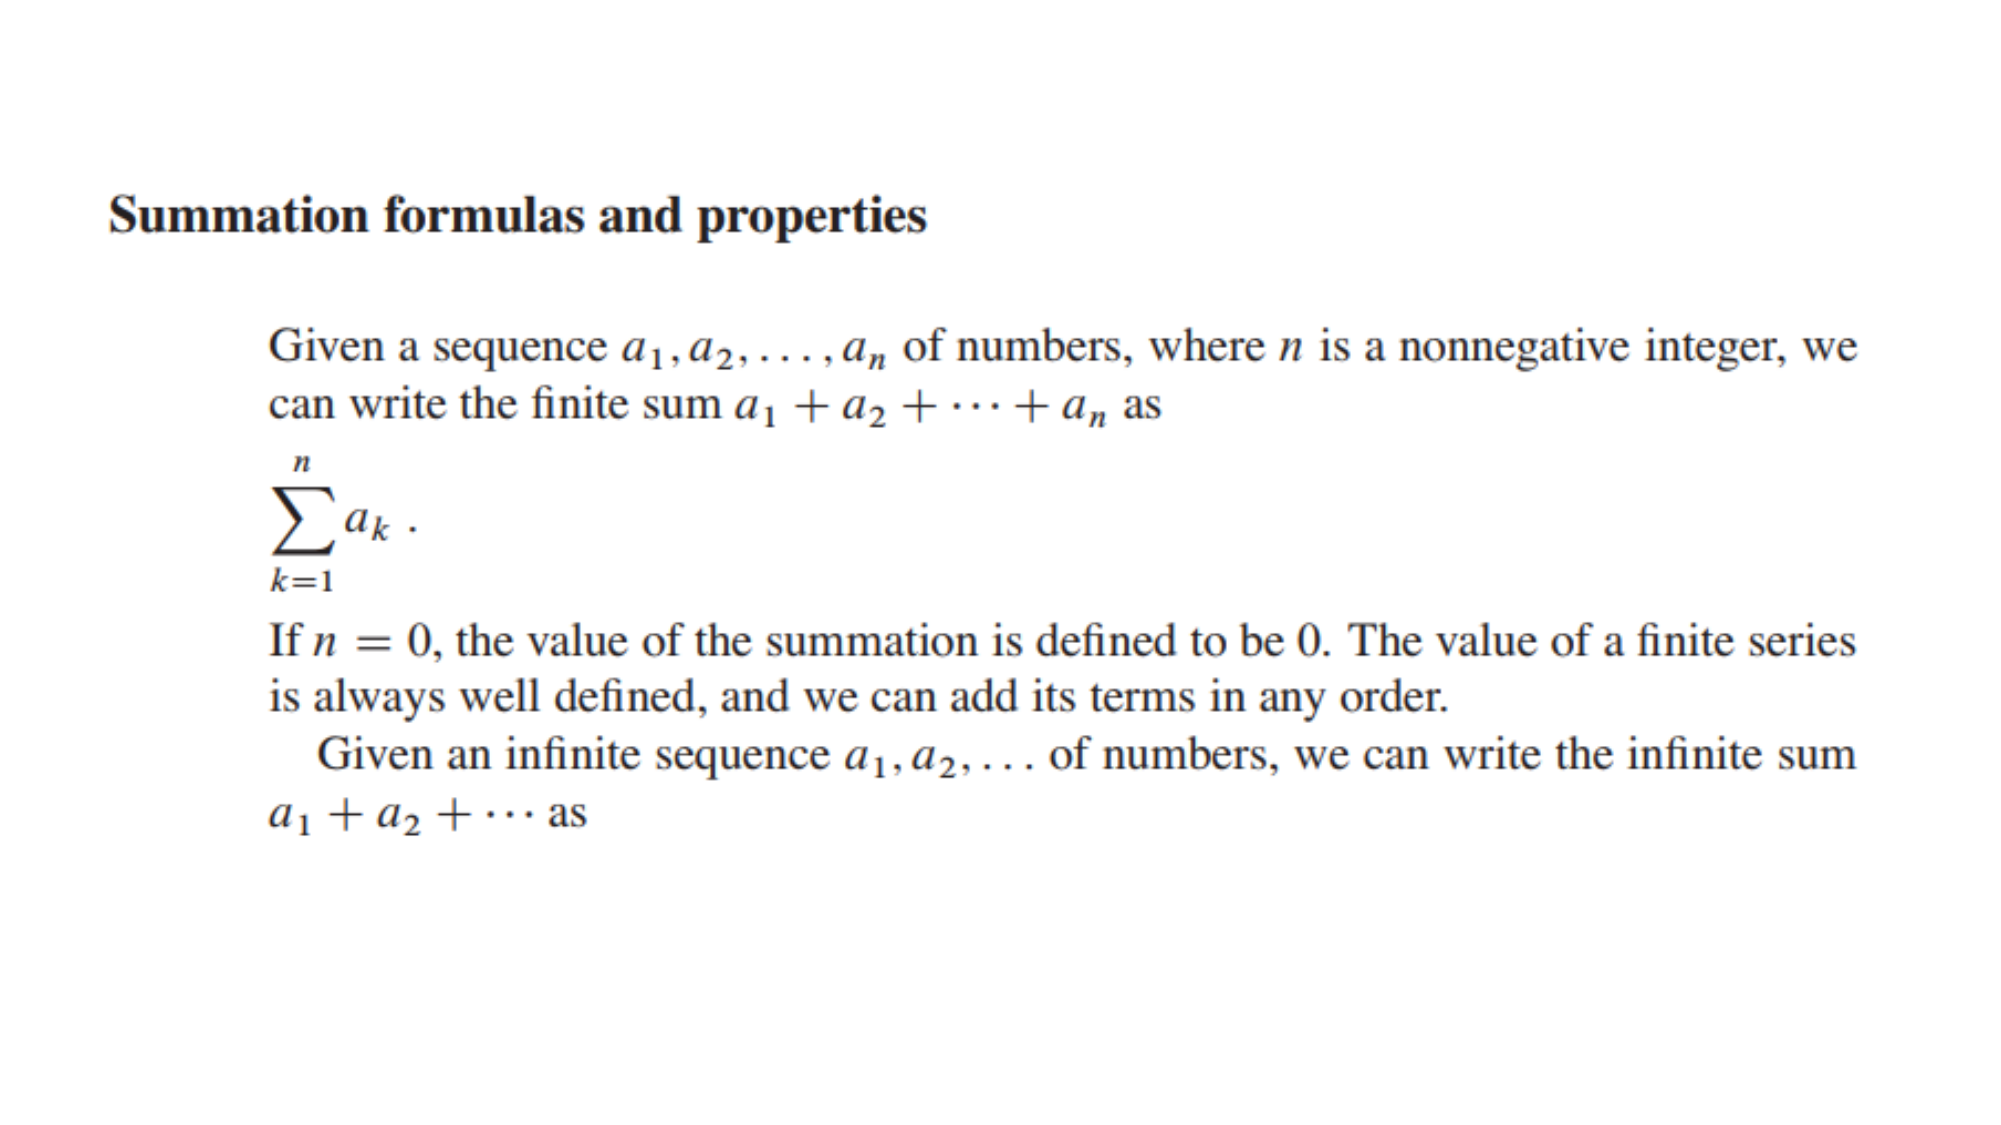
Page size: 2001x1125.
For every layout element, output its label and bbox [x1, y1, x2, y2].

list [105, 177, 1895, 948]
